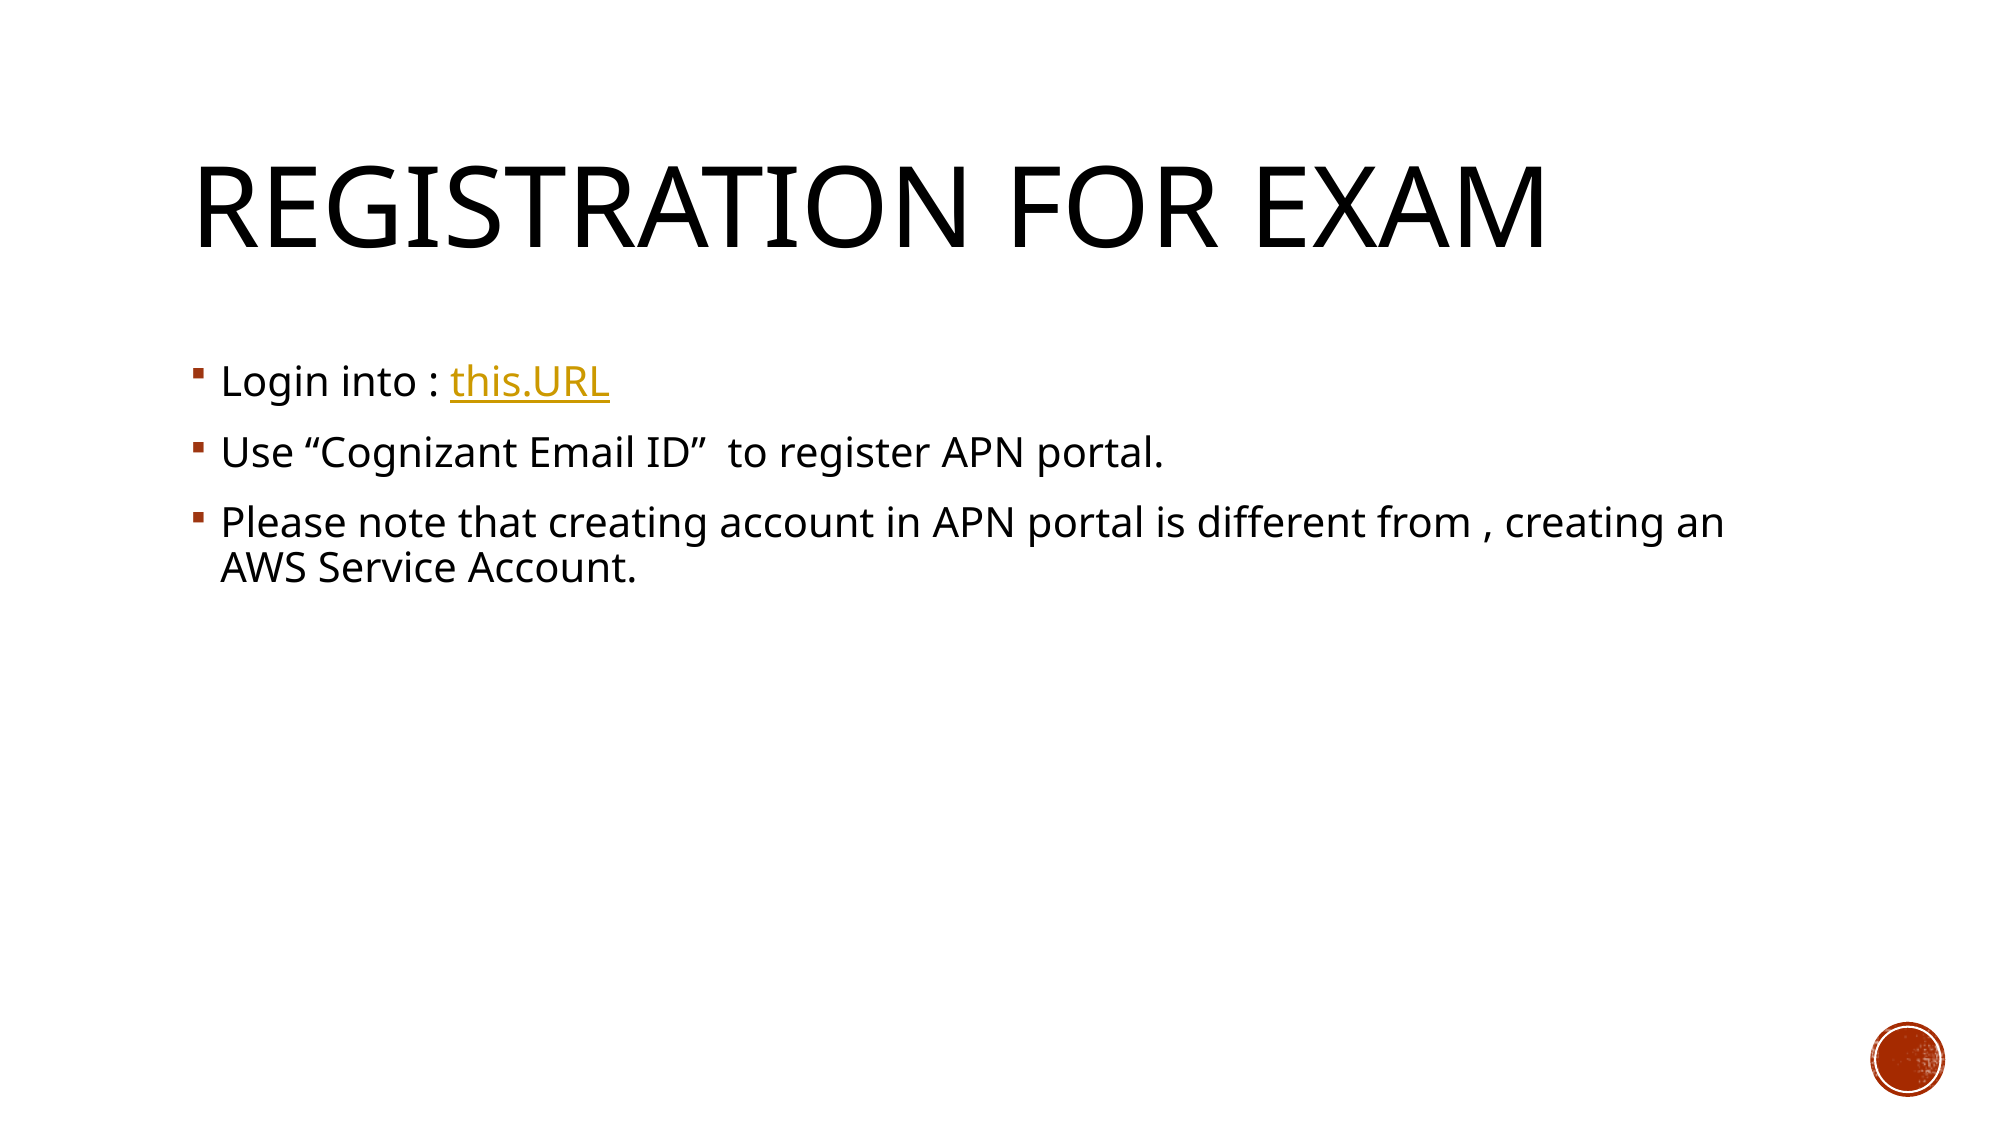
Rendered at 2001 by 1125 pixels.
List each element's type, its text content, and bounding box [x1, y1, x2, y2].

title Registration for exam [175, 79, 1826, 344]
list Login into : this.URL Use “Cognizant Email ID” to register APN portal. Please note that creating account in APN portal is different from , creating an AWS Service Account. [175, 348, 1826, 1013]
